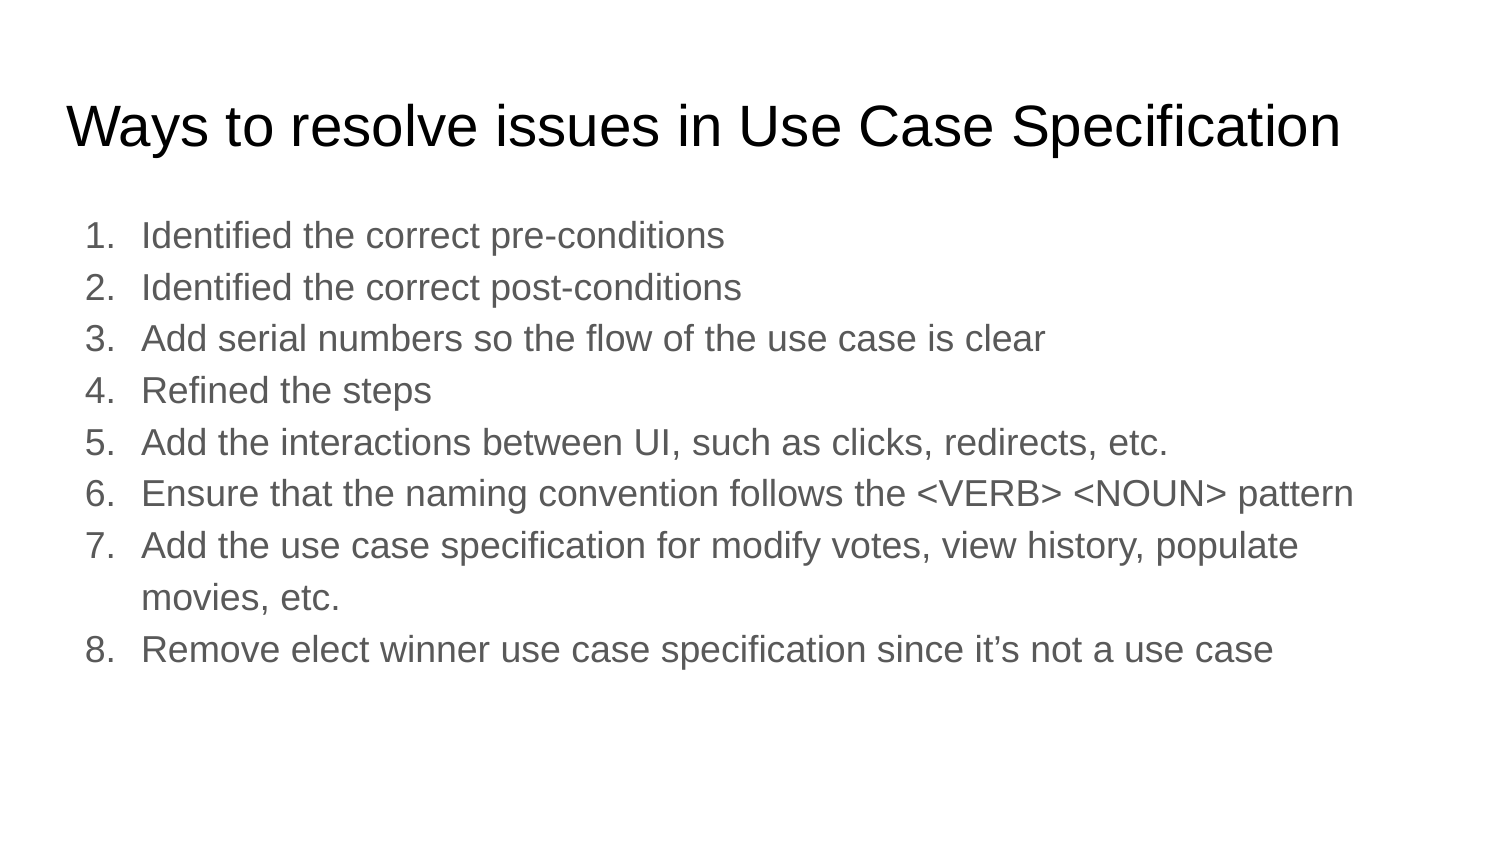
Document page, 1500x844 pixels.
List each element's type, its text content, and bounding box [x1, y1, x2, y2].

list Identified the correct pre-conditions Identified the correct post-conditions Add serial numbers so the flow of the use case is clear Refined the steps Add the interactions between UI, such as clicks, redirects, etc. Ensure that the naming convention follows the <VERB> <NOUN> pattern Add the use case specification for modify votes, view history, populate movies, etc. Remove elect winner use case specification since it’s not a use case [51, 189, 1449, 750]
title Ways to resolve issues in Use Case Specification [51, 72, 1449, 167]
